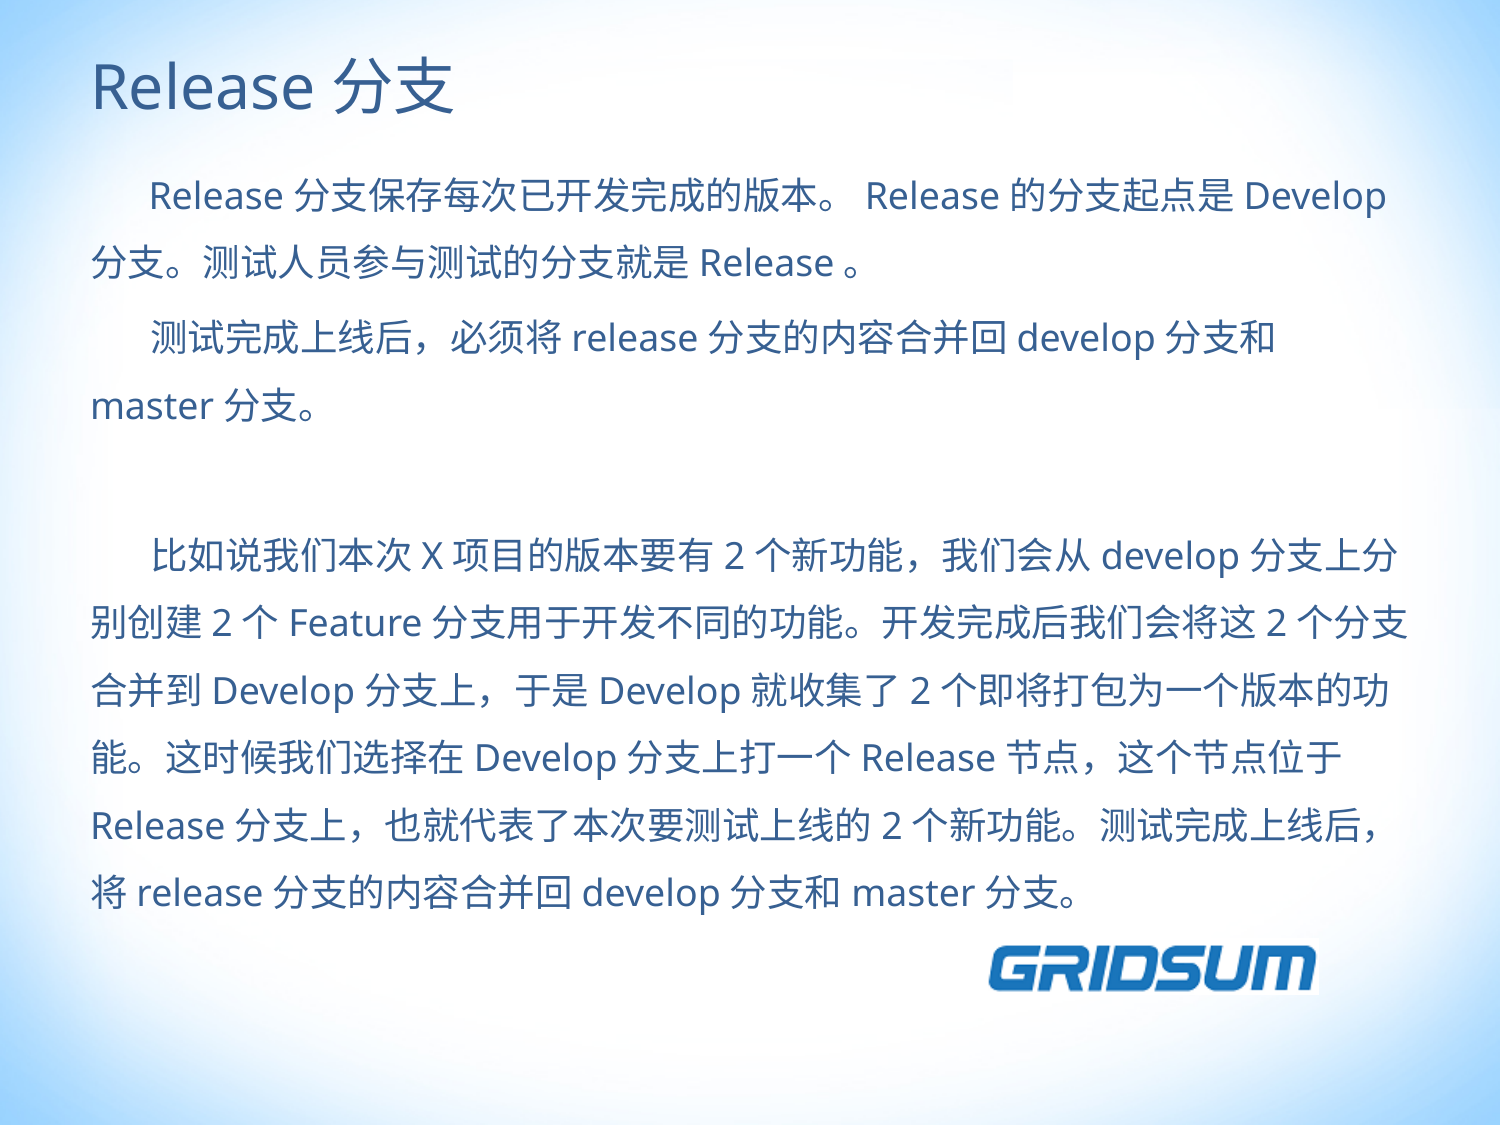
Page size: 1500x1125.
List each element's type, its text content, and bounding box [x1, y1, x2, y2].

title Release分支 [75, 30, 1425, 139]
picture [0, 0, 1500, 1125]
list Release分支保存每次已开发完成的版本。Release的分支起点是Develop分支。测试人员参与测试的分支就是Release。 测试完成上线后，必须将release分支的内容合并回develop分支和master分支。 比如说我们本次X项目的版本要有2个新功能，我们会从develop分支上分别创建2个Feature分支用于开发不同的功能。开发完成后我们会将这2个分支合并到Develop分支上，于是Develop就收集了2个即将打包为一个版本的功能。这时候我们选择在Develop分支上打一个Release节点，这个节点位于Release分支上，也就代表了本次要测试上线的2个新功能。测试完成上线后，将release分支的内容合并回develop分支和master分支。 [75, 141, 1425, 988]
